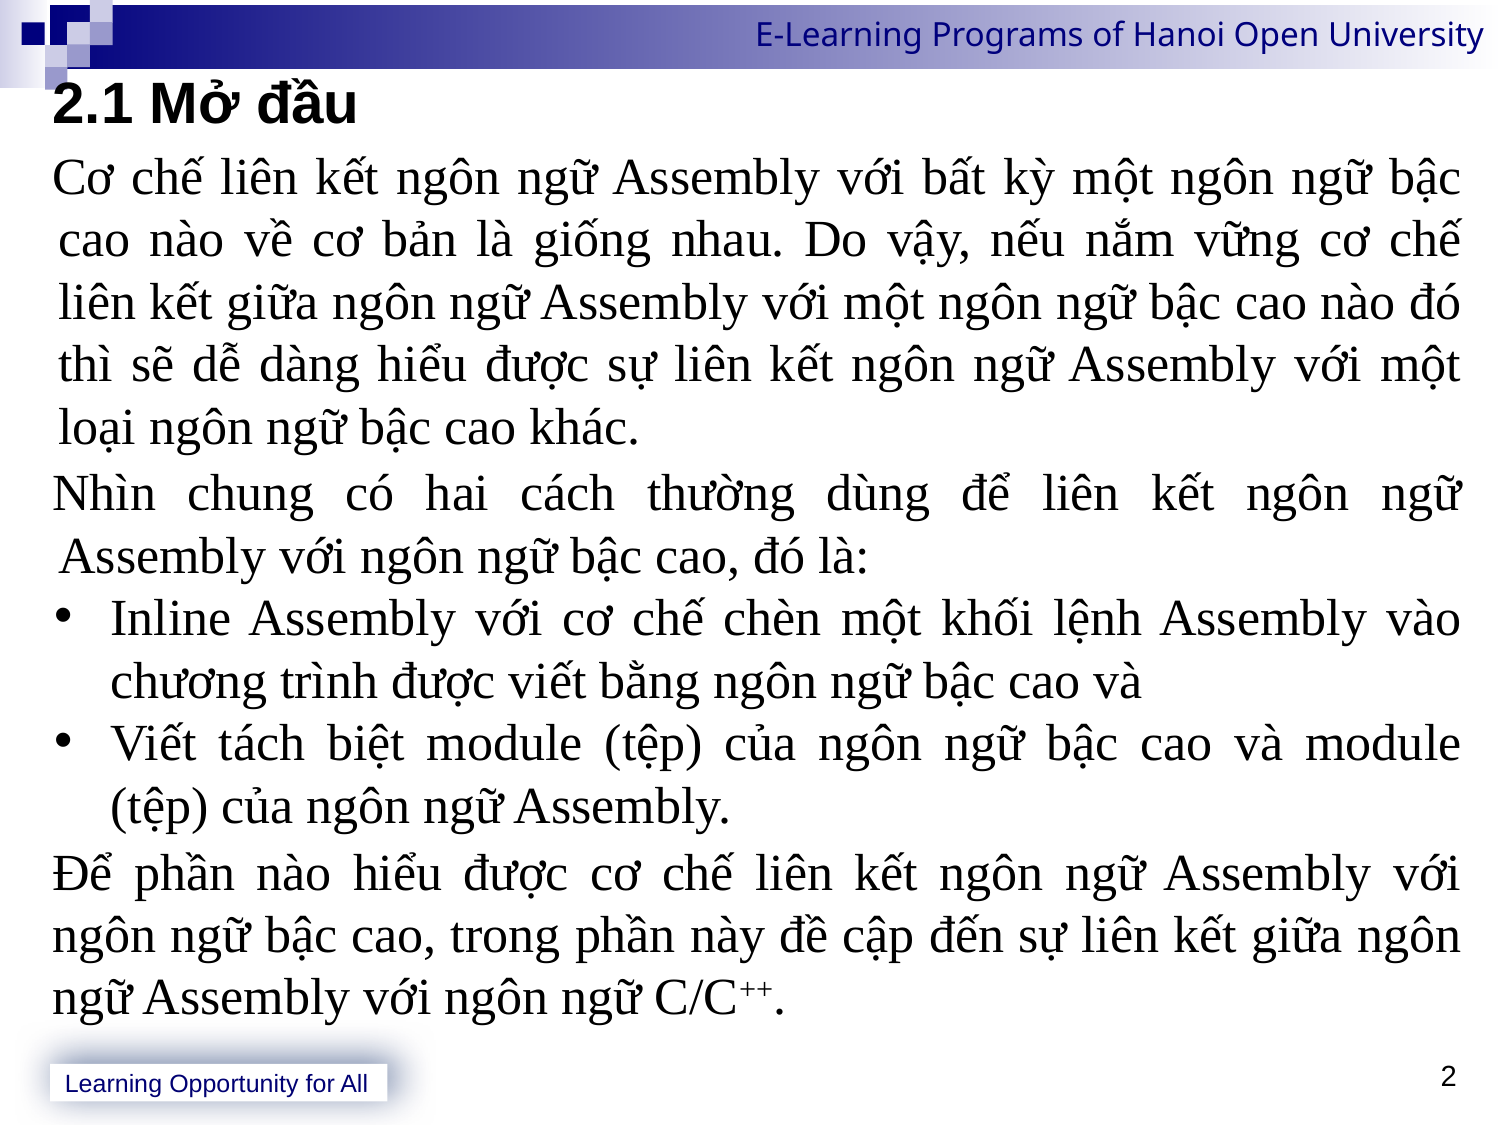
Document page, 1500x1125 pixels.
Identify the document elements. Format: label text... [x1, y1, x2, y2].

list Cơ chế liên kết ngôn ngữ Assembly với bất kỳ một ngôn ngữ bậc cao nào về cơ bản là giống nhau. Do vậy, nếu nắm vững cơ chế liên kết giữa ngôn ngữ Assembly với một ngôn ngữ bậc cao nào đó thì sẽ dễ dàng hiểu được sự liên kết ngôn ngữ Assembly với một loại ngôn ngữ bậc cao khác. Nhìn chung có hai cách thường dùng để liên kết ngôn ngữ Assembly với ngôn ngữ bậc cao, đó là: Inline Assembly với cơ chế chèn một khối lệnh Assembly vào chương trình được viết bằng ngôn ngữ bậc cao và Viết tách biệt module (tệp) của ngôn ngữ bậc cao và module (tệp) của ngôn ngữ Assembly. Để phần nào hiểu được cơ chế liên kết ngôn ngữ Assembly với ngôn ngữ bậc cao, trong phần này đề cập đến sự liên kết giữa ngôn ngữ Assembly với ngôn ngữ C/C++. [37, 134, 1478, 1125]
slide_number 2 [1417, 1042, 1473, 1094]
title 2.1 Mở đầu [37, 56, 1401, 134]
